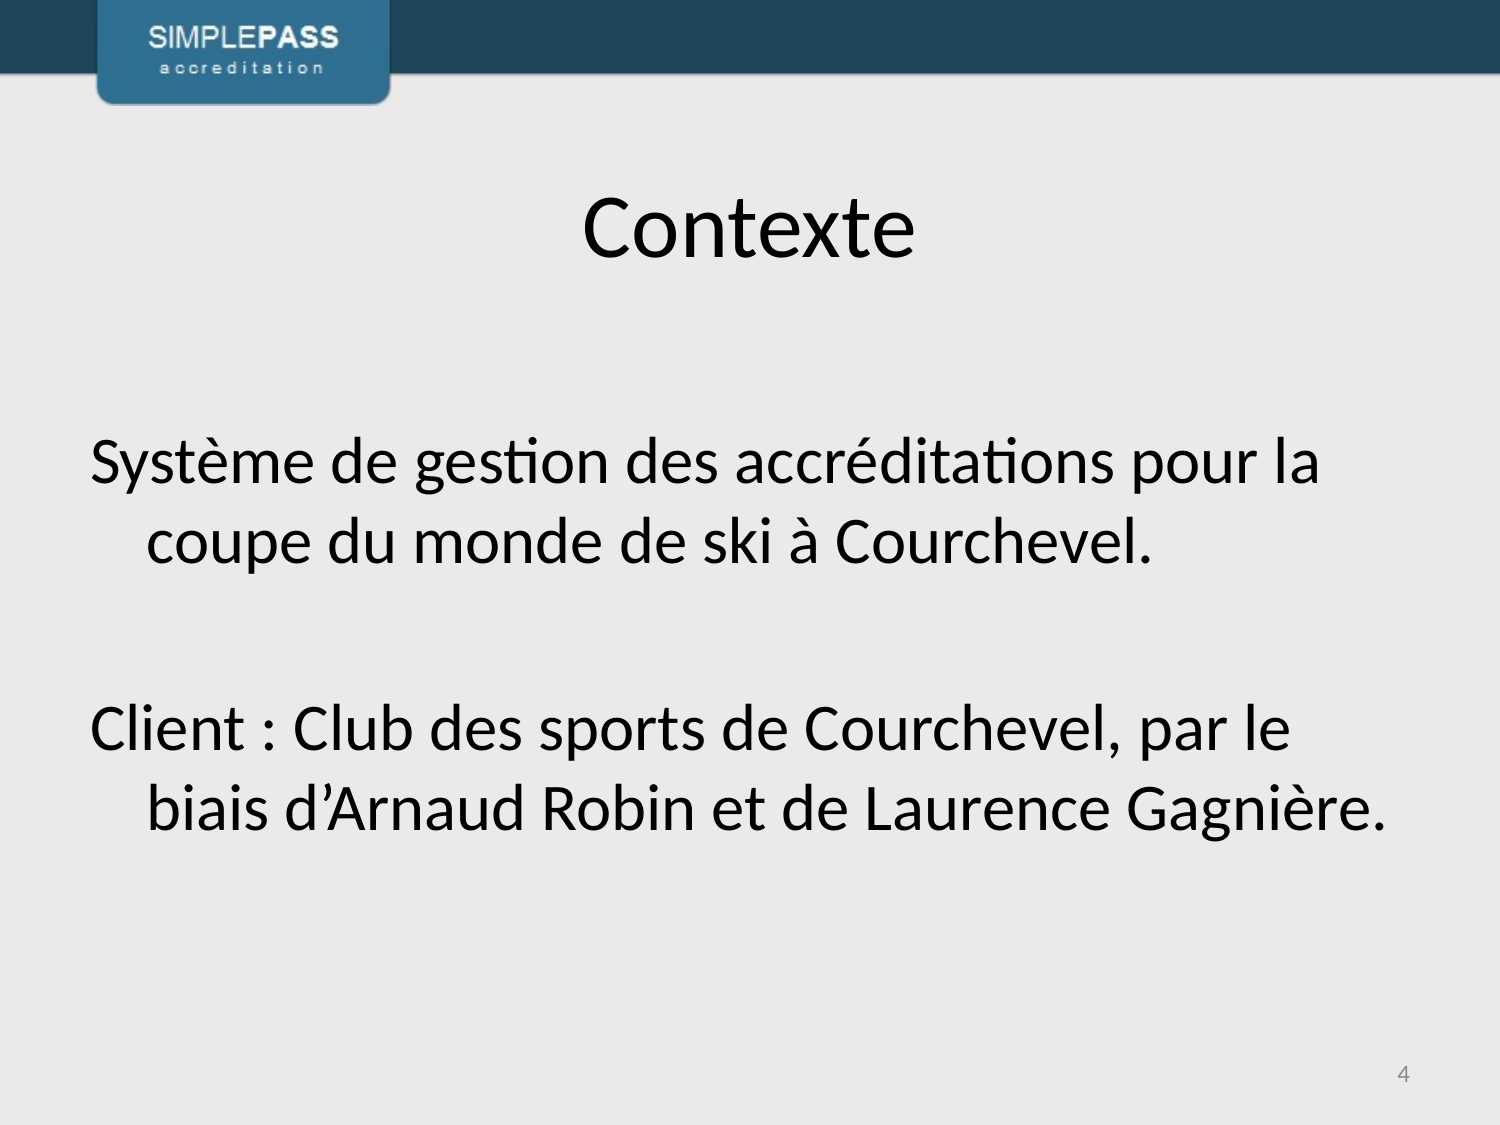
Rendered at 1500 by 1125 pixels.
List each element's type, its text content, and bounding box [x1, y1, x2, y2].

list Système de gestion des accréditations pour la coupe du monde de ski à Courchevel. Client : Club des sports de Courchevel, par le biais d’Arnaud Robin et de Laurence Gagnière. [75, 316, 1425, 1059]
slide_number 4 [1074, 1042, 1425, 1103]
picture [0, 0, 1500, 107]
title Contexte [75, 126, 1425, 315]
